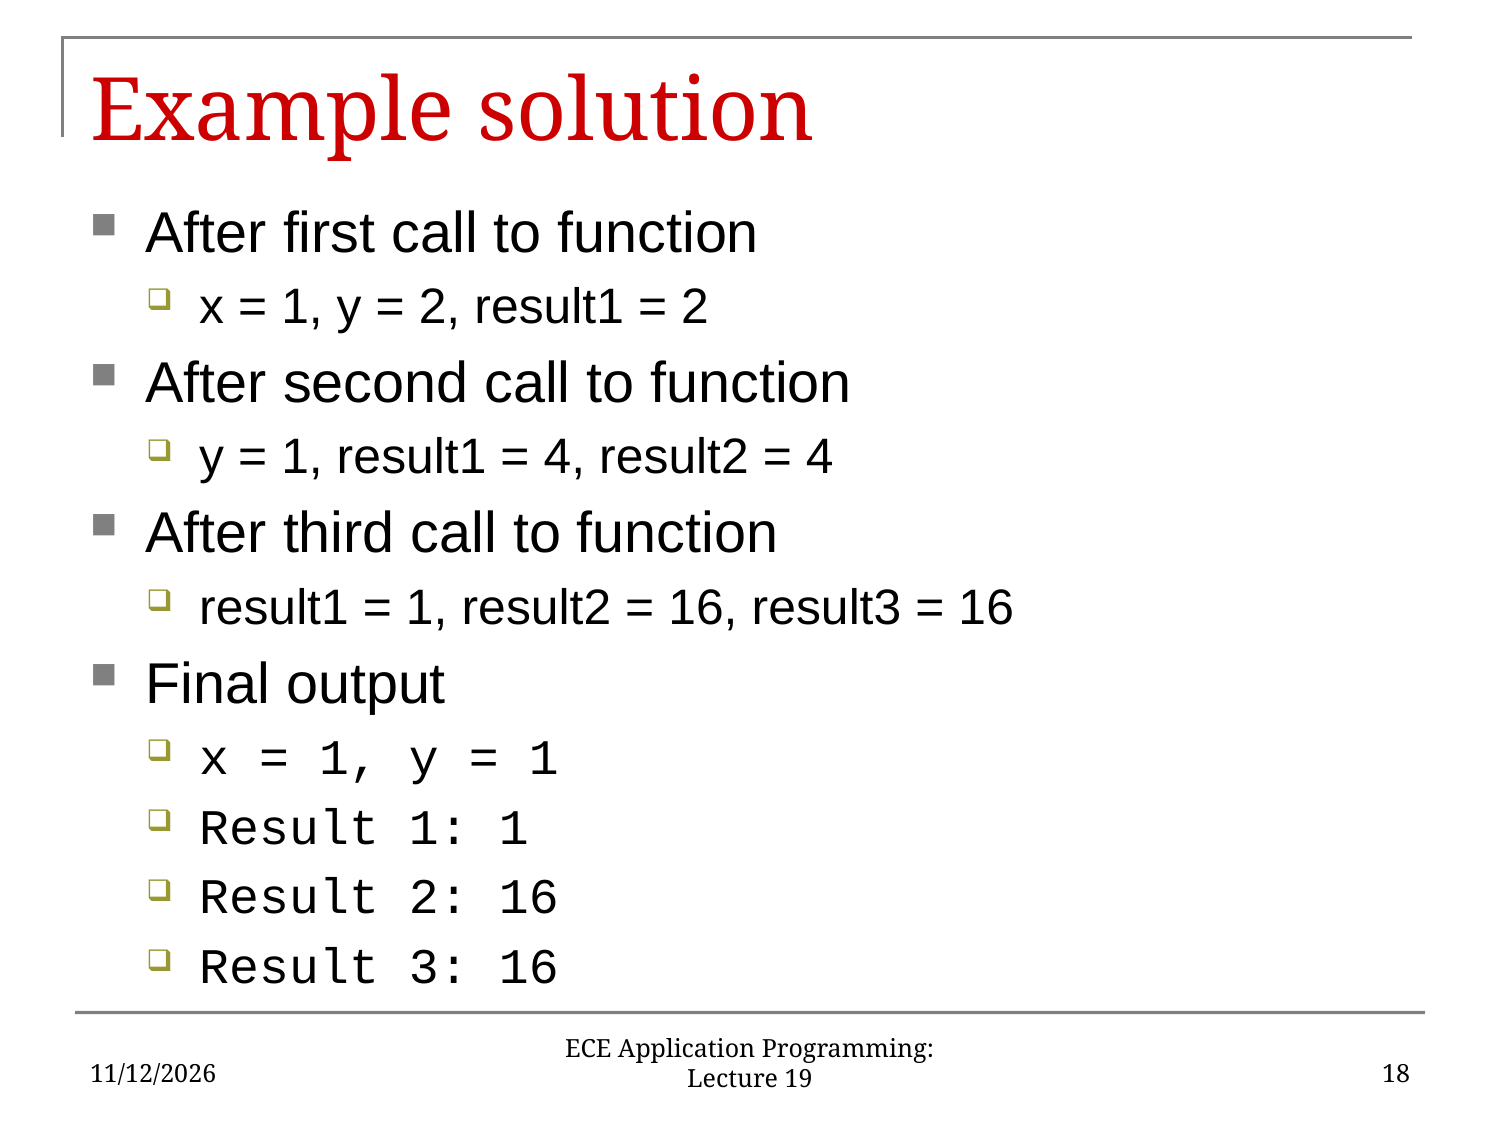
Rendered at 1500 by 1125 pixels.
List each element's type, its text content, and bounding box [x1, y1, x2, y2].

title Example solution [75, 45, 1425, 163]
list After first call to function x = 1, y = 2, result1 = 2 After second call to function y = 1, result1 = 4, result2 = 4 After third call to function result1 = 1, result2 = 16, result3 = 16 Final output x = 1, y = 1 Result 1: 1 Result 2: 16 Result 3: 16 [75, 187, 1425, 1006]
slide_number 18 [1074, 1023, 1426, 1100]
footer ECE Application Programming: Lecture 19 [512, 1024, 988, 1101]
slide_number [74, 1023, 426, 1100]
